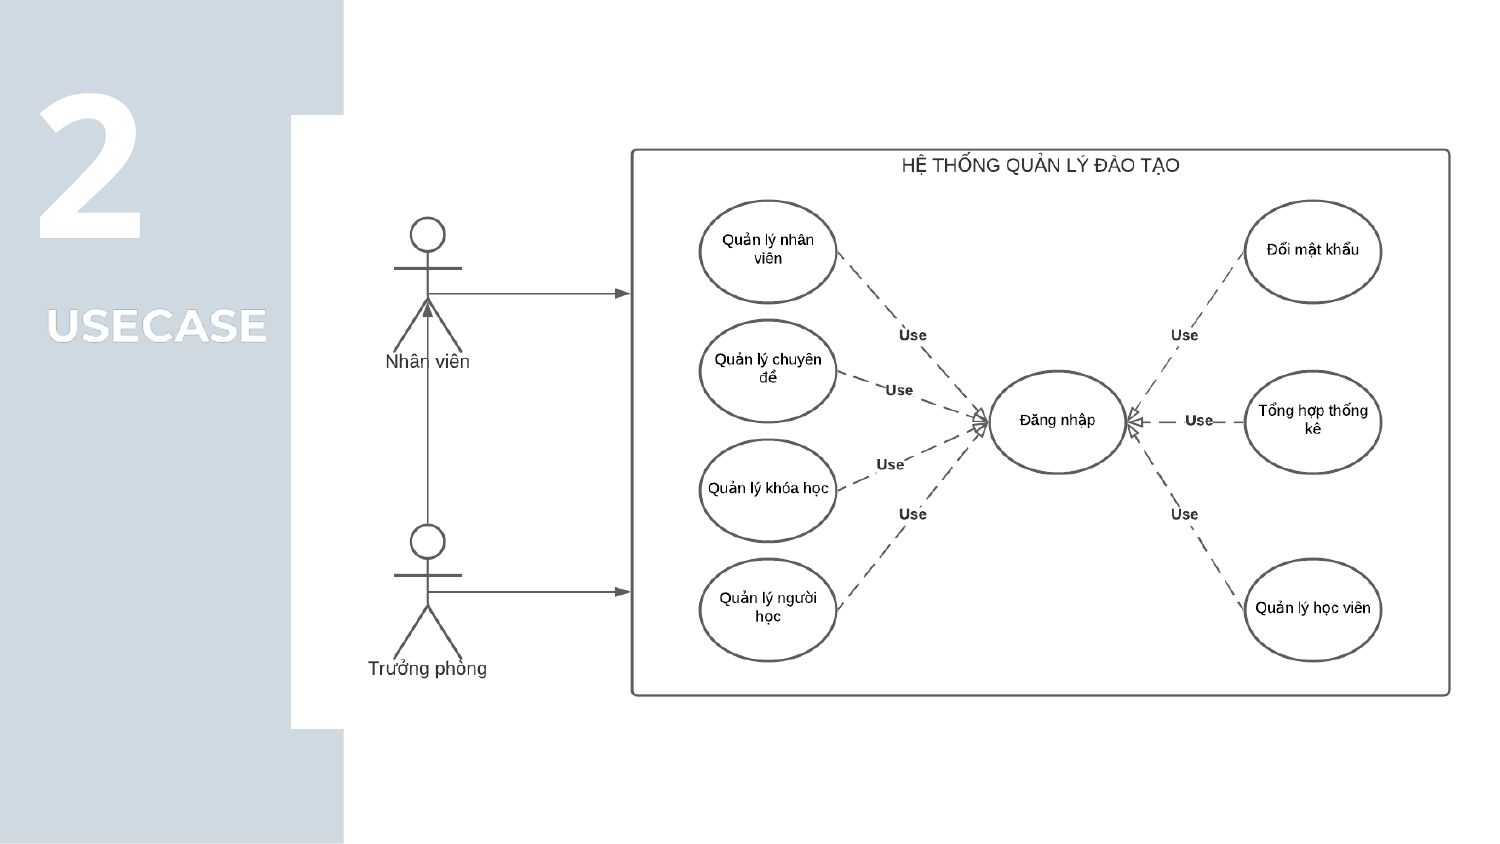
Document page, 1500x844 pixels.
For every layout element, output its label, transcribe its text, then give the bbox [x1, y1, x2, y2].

slide_number 2 [17, 23, 315, 230]
picture [17, 115, 1483, 729]
